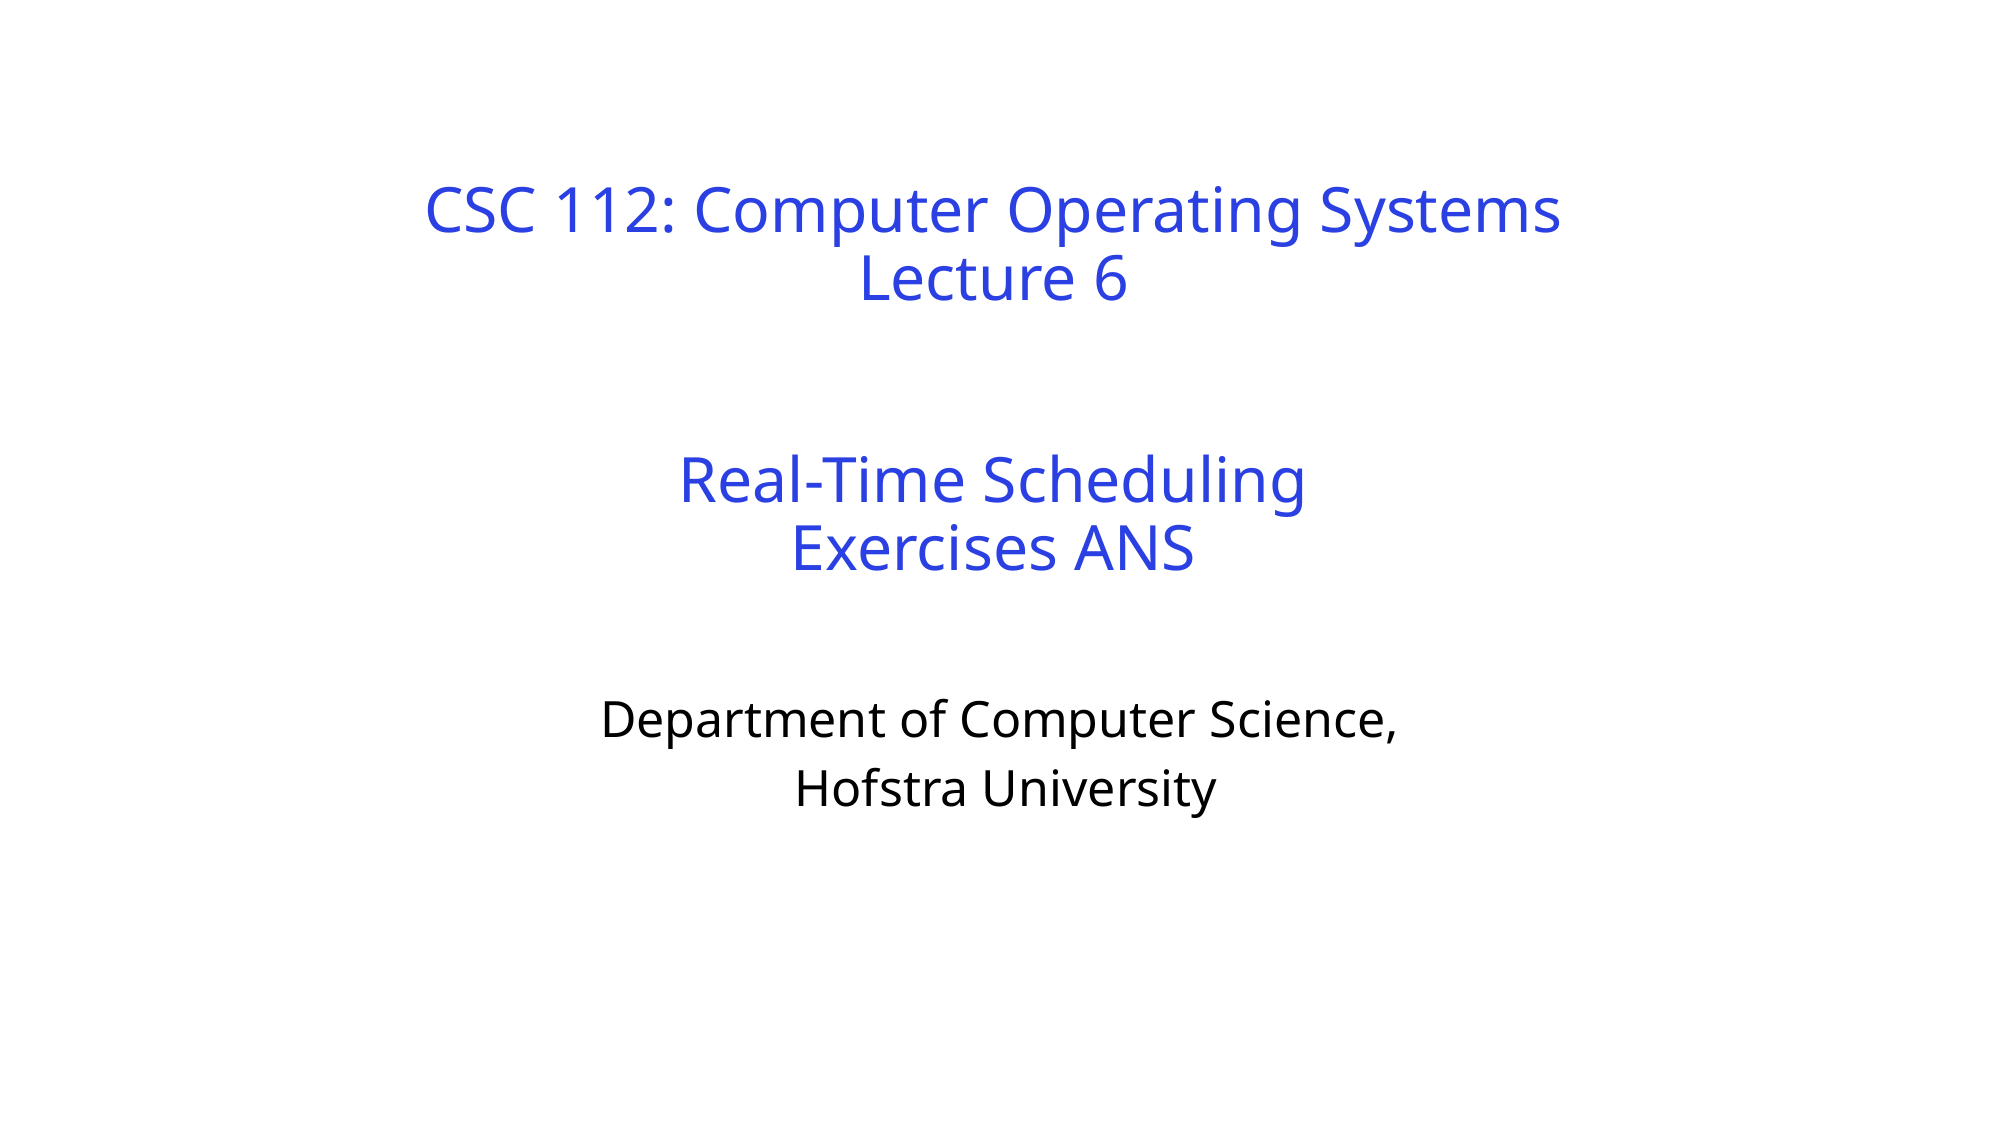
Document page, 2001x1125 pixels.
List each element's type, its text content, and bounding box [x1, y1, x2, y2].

title CSC 112: Computer Operating Systems Lecture 6 Real-Time Scheduling Exercises ANS [137, 212, 1850, 550]
subtitle Department of Computer Science, Hofstra University [350, 687, 1663, 925]
